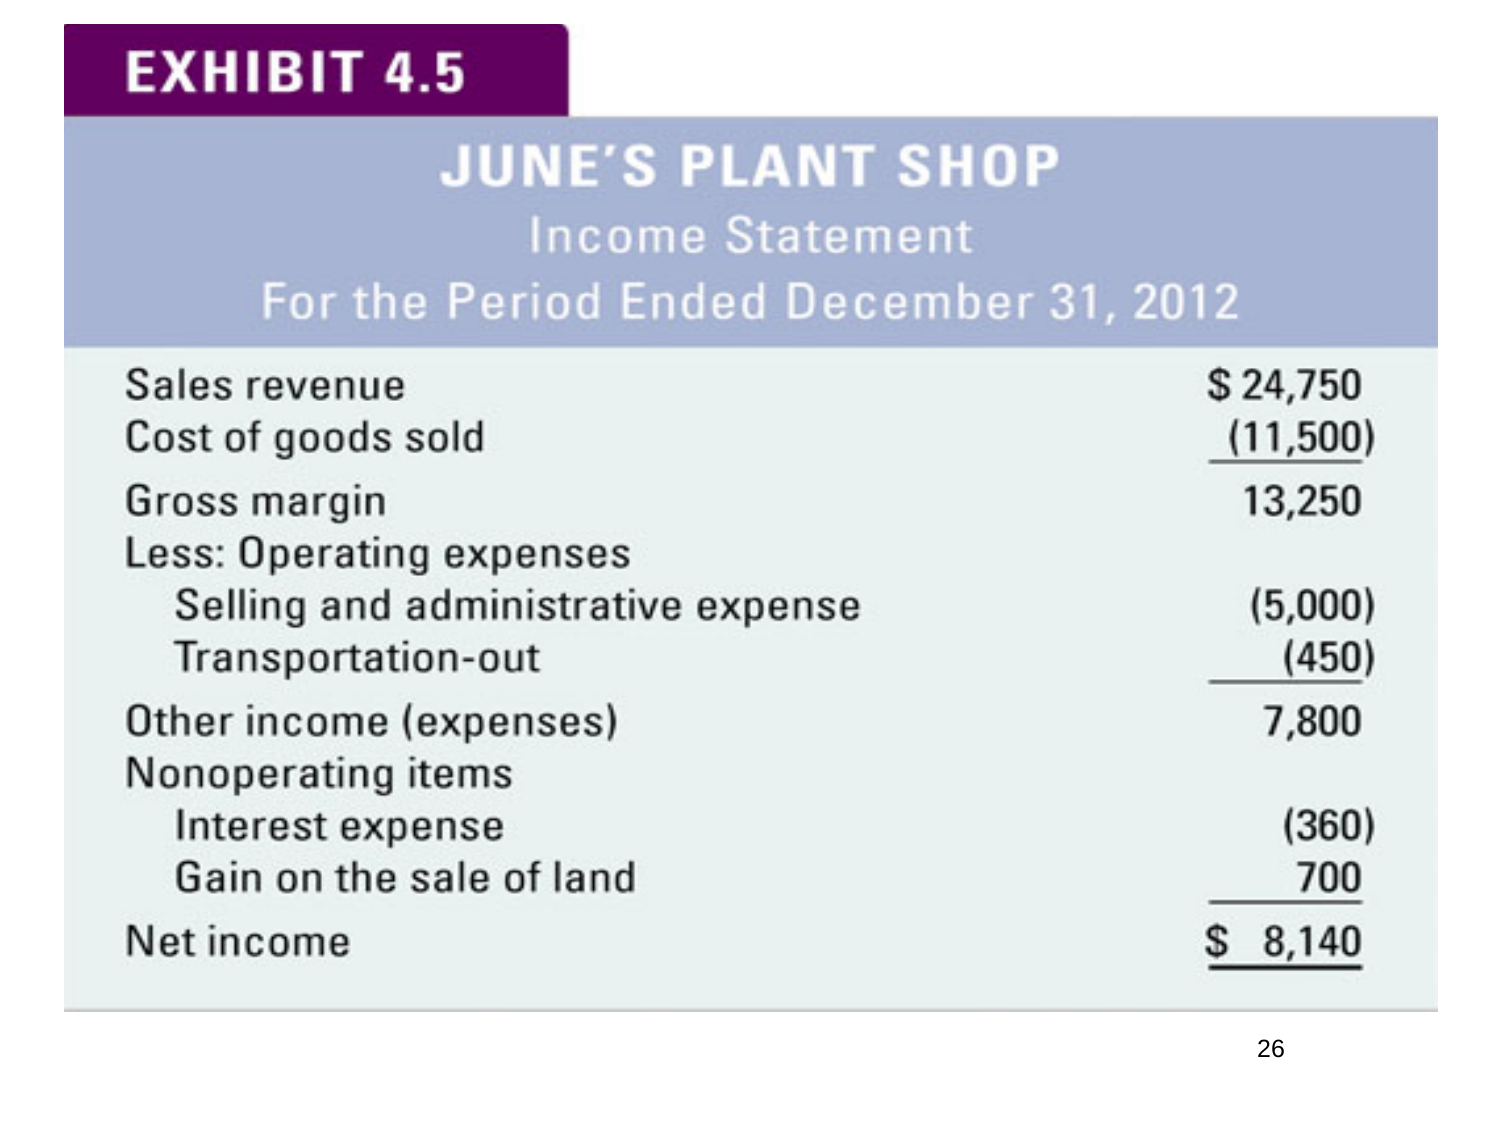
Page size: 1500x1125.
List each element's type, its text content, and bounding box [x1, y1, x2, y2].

slide_number 26 [987, 1024, 1301, 1101]
picture [64, 24, 1438, 1012]
